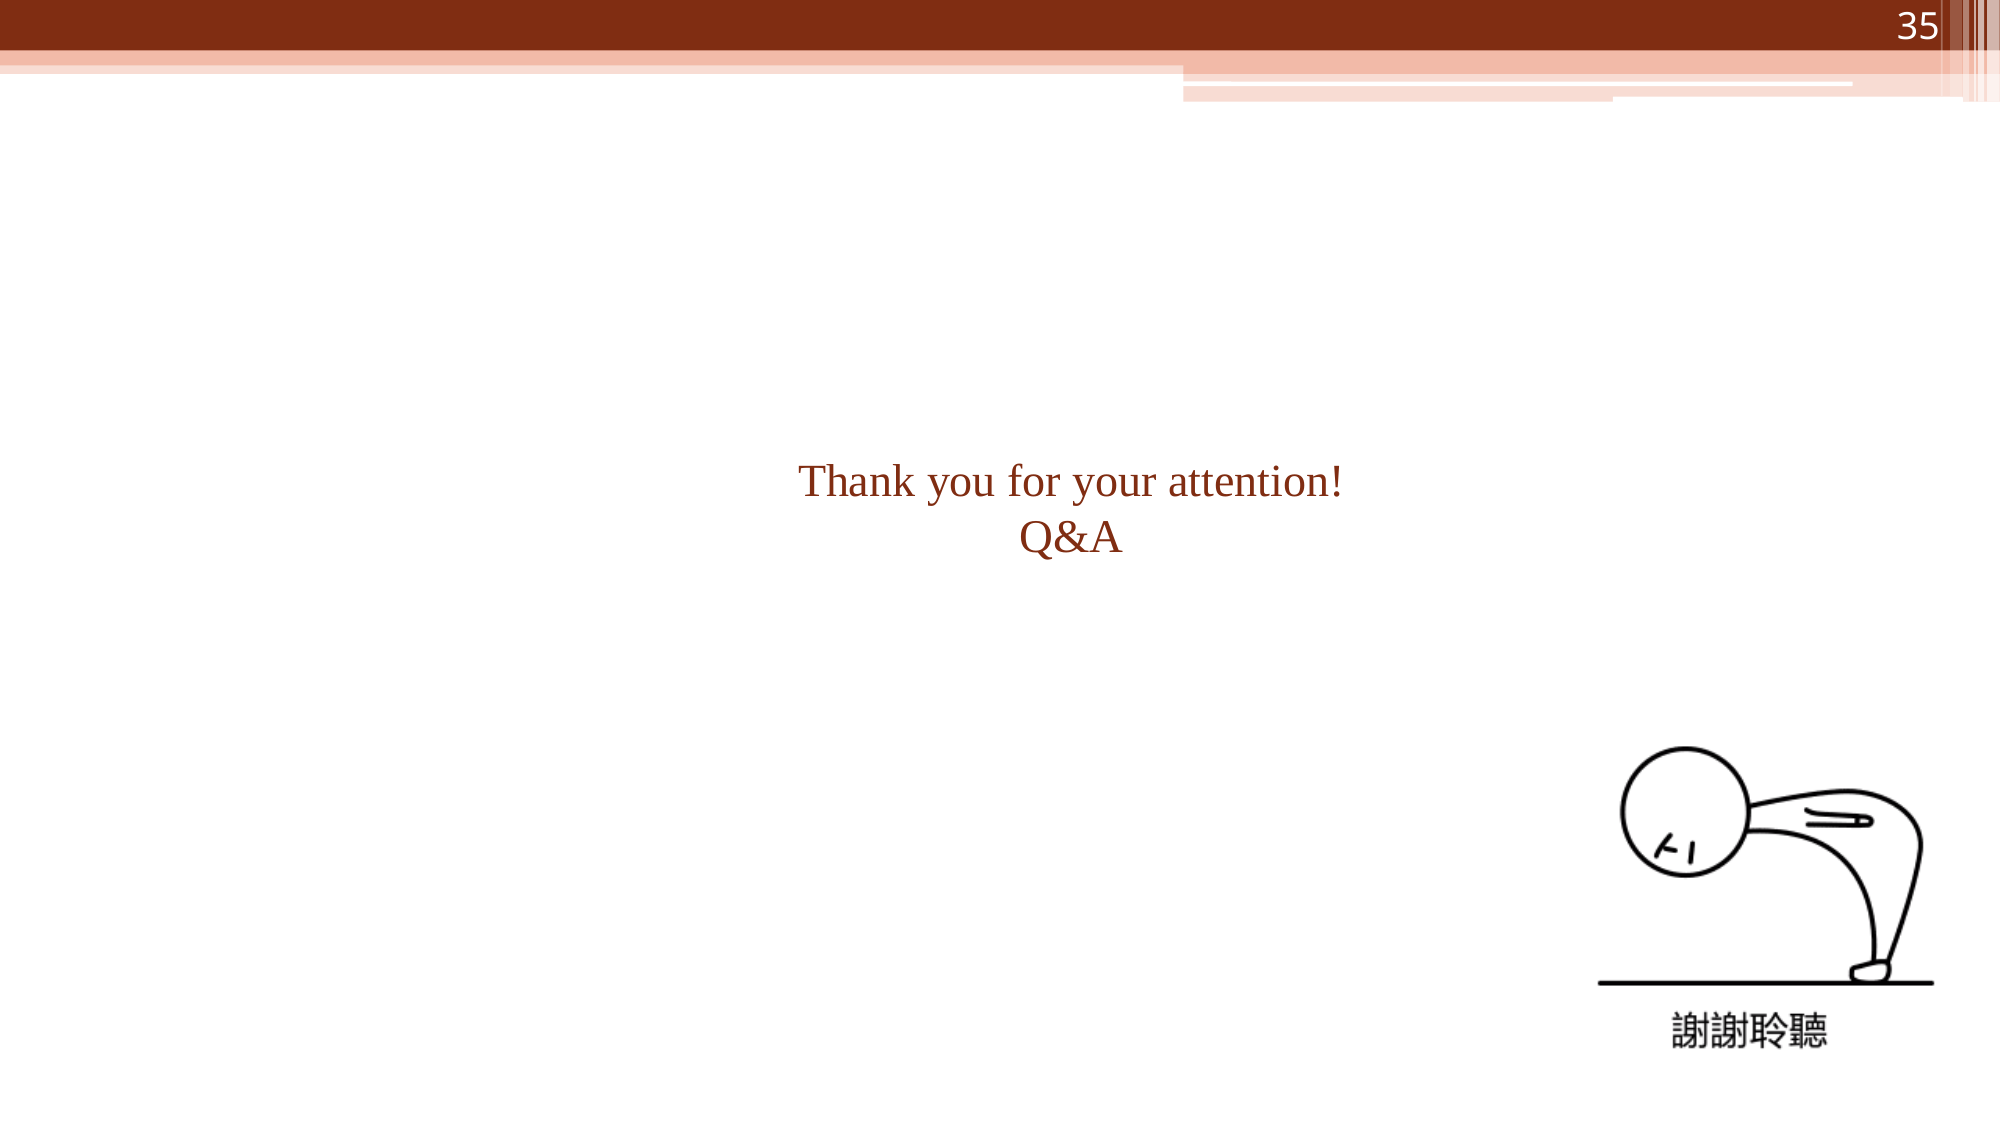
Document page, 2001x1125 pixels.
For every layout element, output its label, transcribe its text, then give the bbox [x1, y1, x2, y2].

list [1531, 656, 2000, 1125]
title Thank you for your attention! Q&A [171, 442, 1972, 618]
slide_number 35 [1788, 0, 1955, 61]
